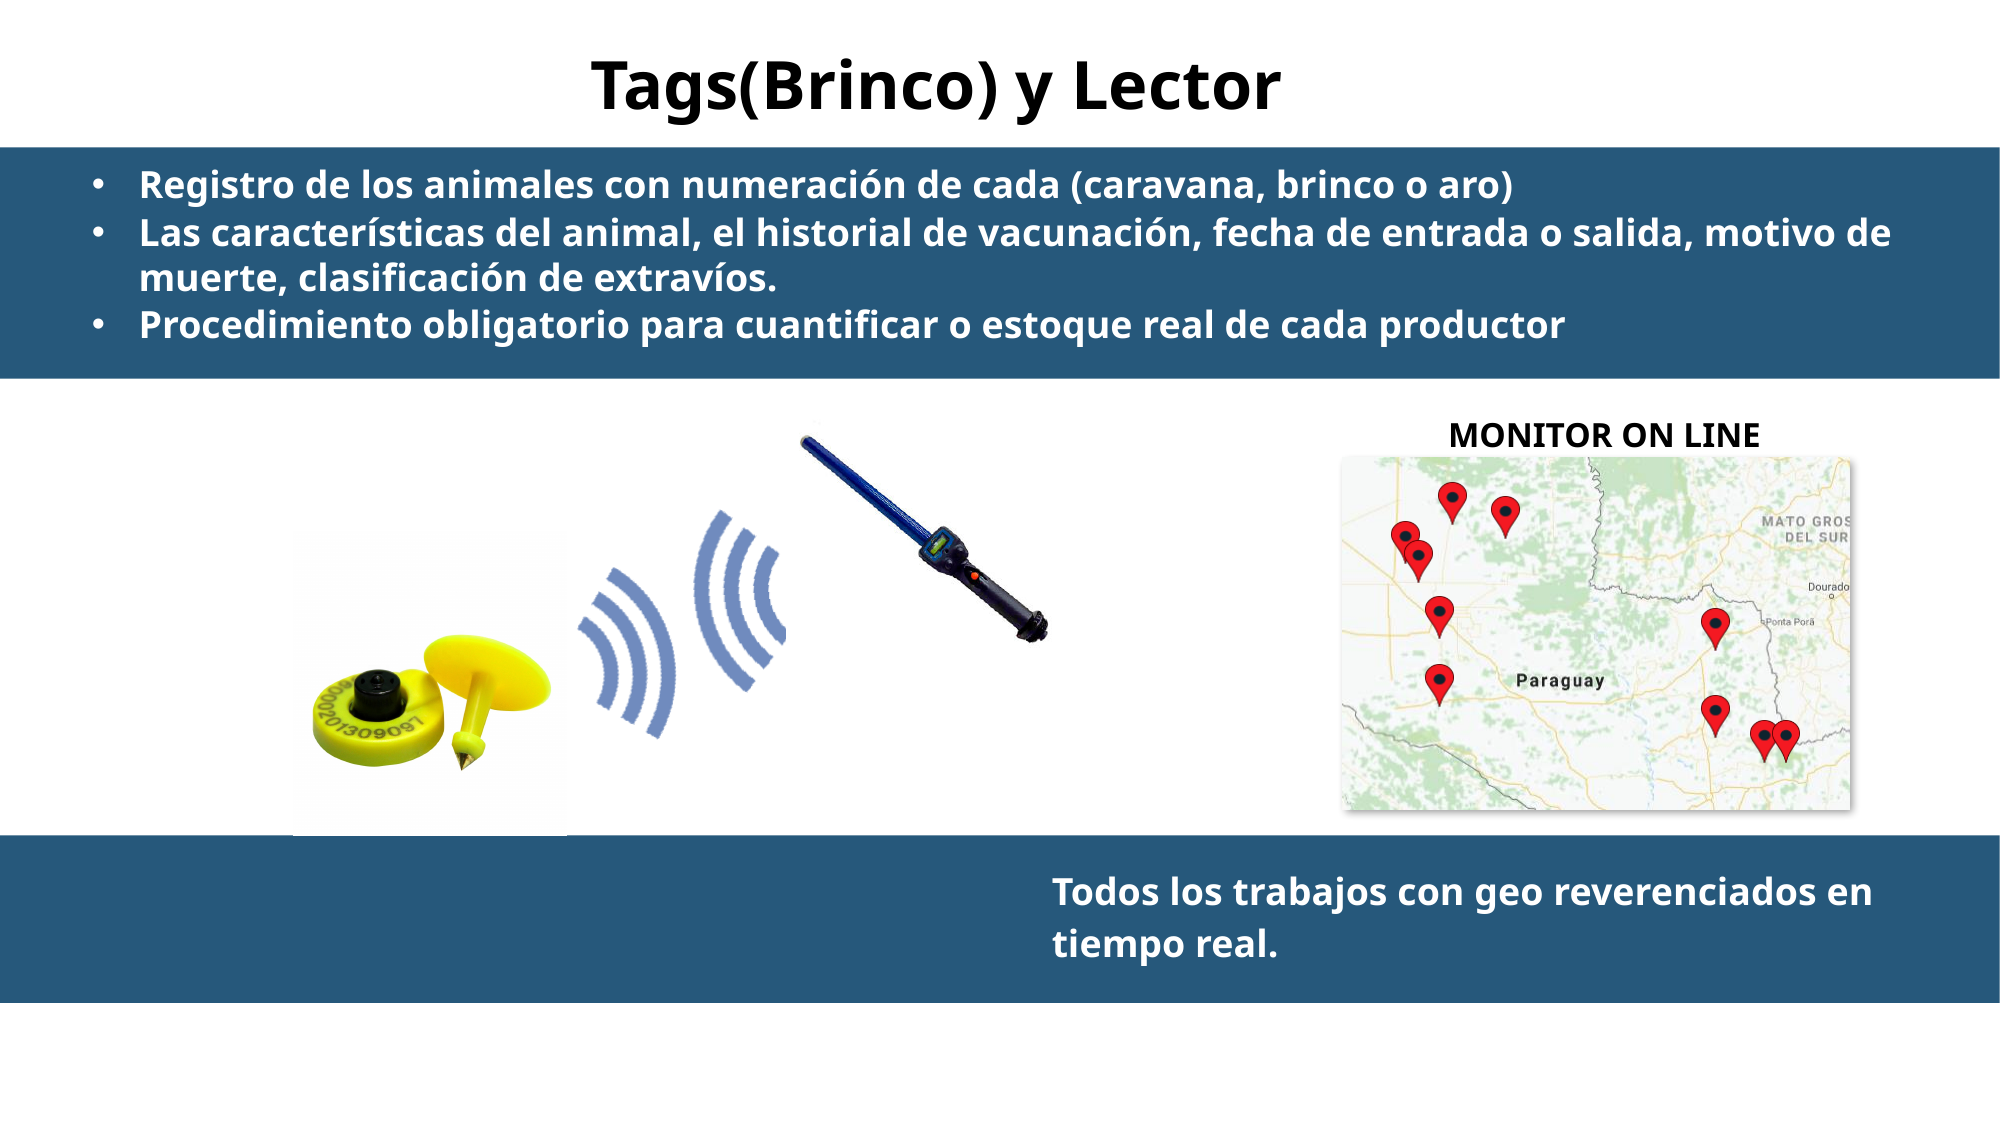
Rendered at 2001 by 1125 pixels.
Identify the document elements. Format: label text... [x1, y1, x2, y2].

text_box [0, 833, 2000, 1005]
picture [1341, 457, 1851, 810]
text_box Todos los trabajos con geo reverenciados en tiempo real. [1037, 853, 1943, 972]
text_box MONITOR ON LINE [1346, 406, 1863, 462]
picture [293, 531, 568, 836]
text_box Las características del animal, el historial de vacunación, fecha de entrada o salida, motivo de muerte, clasificación de extravíos. [76, 214, 1923, 293]
picture [785, 418, 1064, 665]
text_box Registro de los animales con numeración de cada (caravana, brinco o aro) [76, 154, 1923, 214]
text_box [0, 145, 2000, 381]
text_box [493, 483, 874, 777]
text_box Procedimiento obligatorio para cuantificar o estoque real de cada productor [76, 293, 1923, 354]
text_box Tags(Brinco) y Lector [575, 35, 1418, 132]
